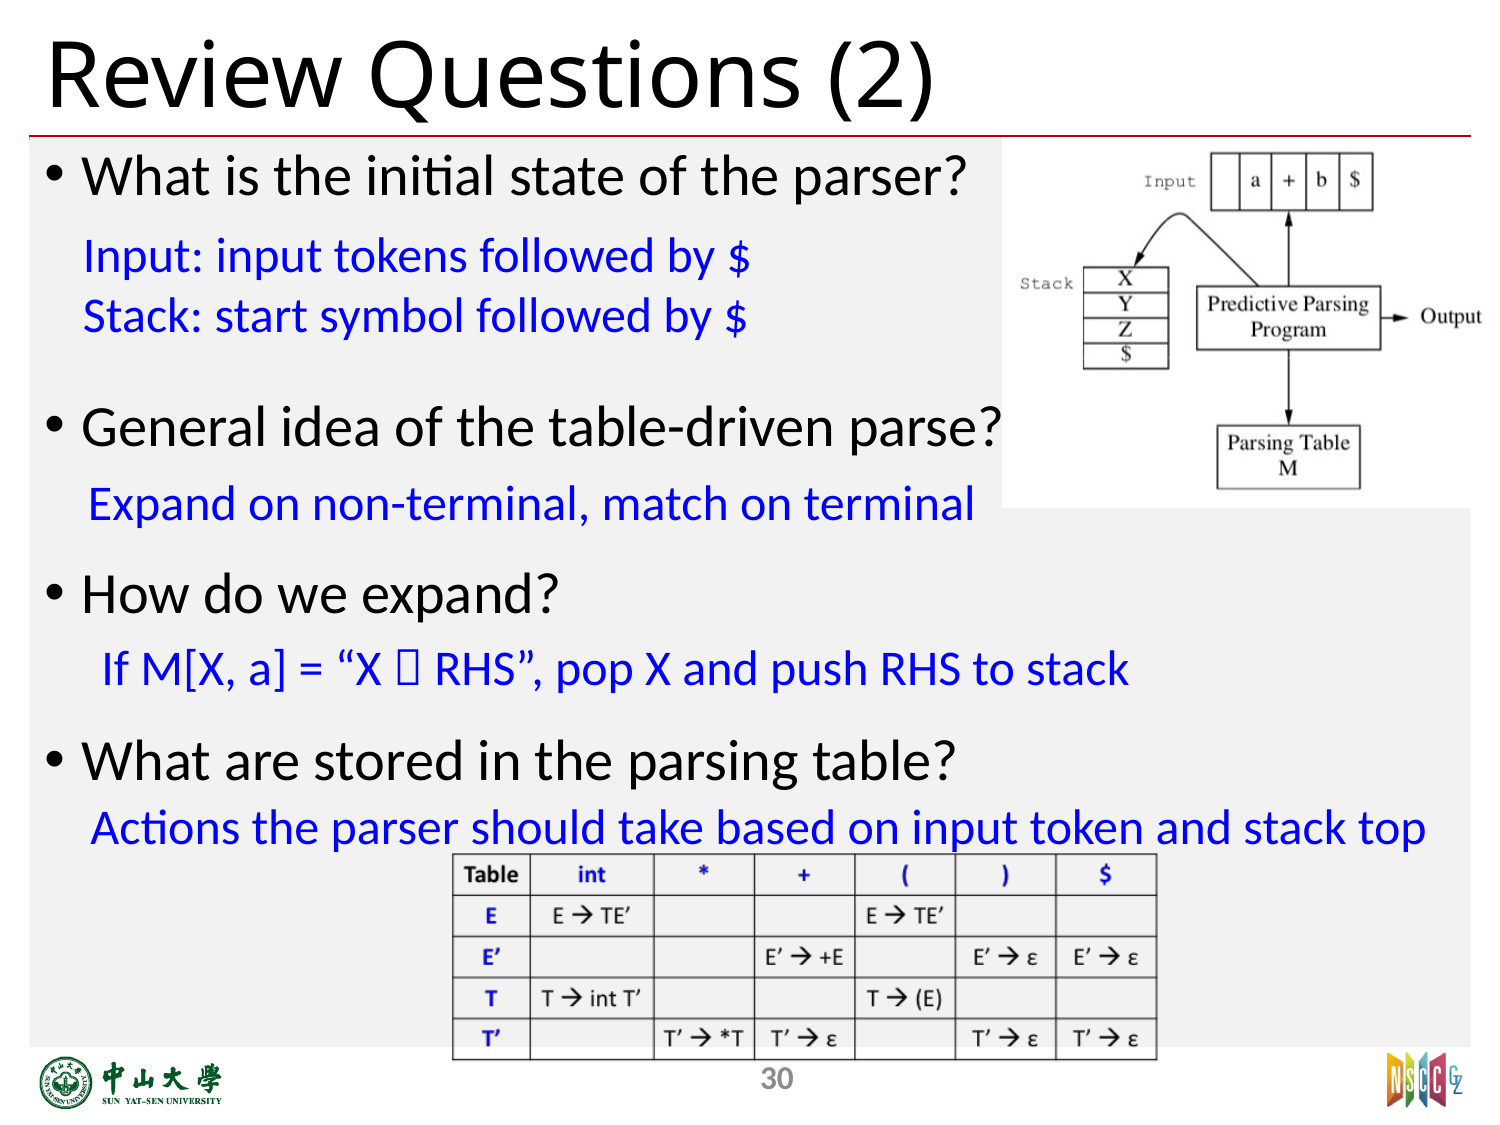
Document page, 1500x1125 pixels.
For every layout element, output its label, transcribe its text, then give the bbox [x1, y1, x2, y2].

picture [452, 851, 1159, 1070]
picture [1376, 1047, 1471, 1116]
text_box Actions the parser should take based on input token and stack top [75, 786, 1442, 862]
picture [1001, 137, 1496, 508]
picture [29, 1049, 231, 1118]
title Review Questions (2) [29, 19, 1471, 137]
text_box If M[X, a] = “X  RHS”, pop X and push RHS to stack [86, 628, 1145, 704]
text_box Input: input tokens followed by $ Stack: start symbol followed by $ [68, 215, 768, 350]
list What is the initial state of the parser? General idea of the table-driven parse? How do we expand? What are stored in the parsing table? [29, 137, 1471, 1047]
slide_number 30 [608, 1070, 946, 1106]
text_box Expand on non-terminal, match on terminal [73, 463, 991, 538]
